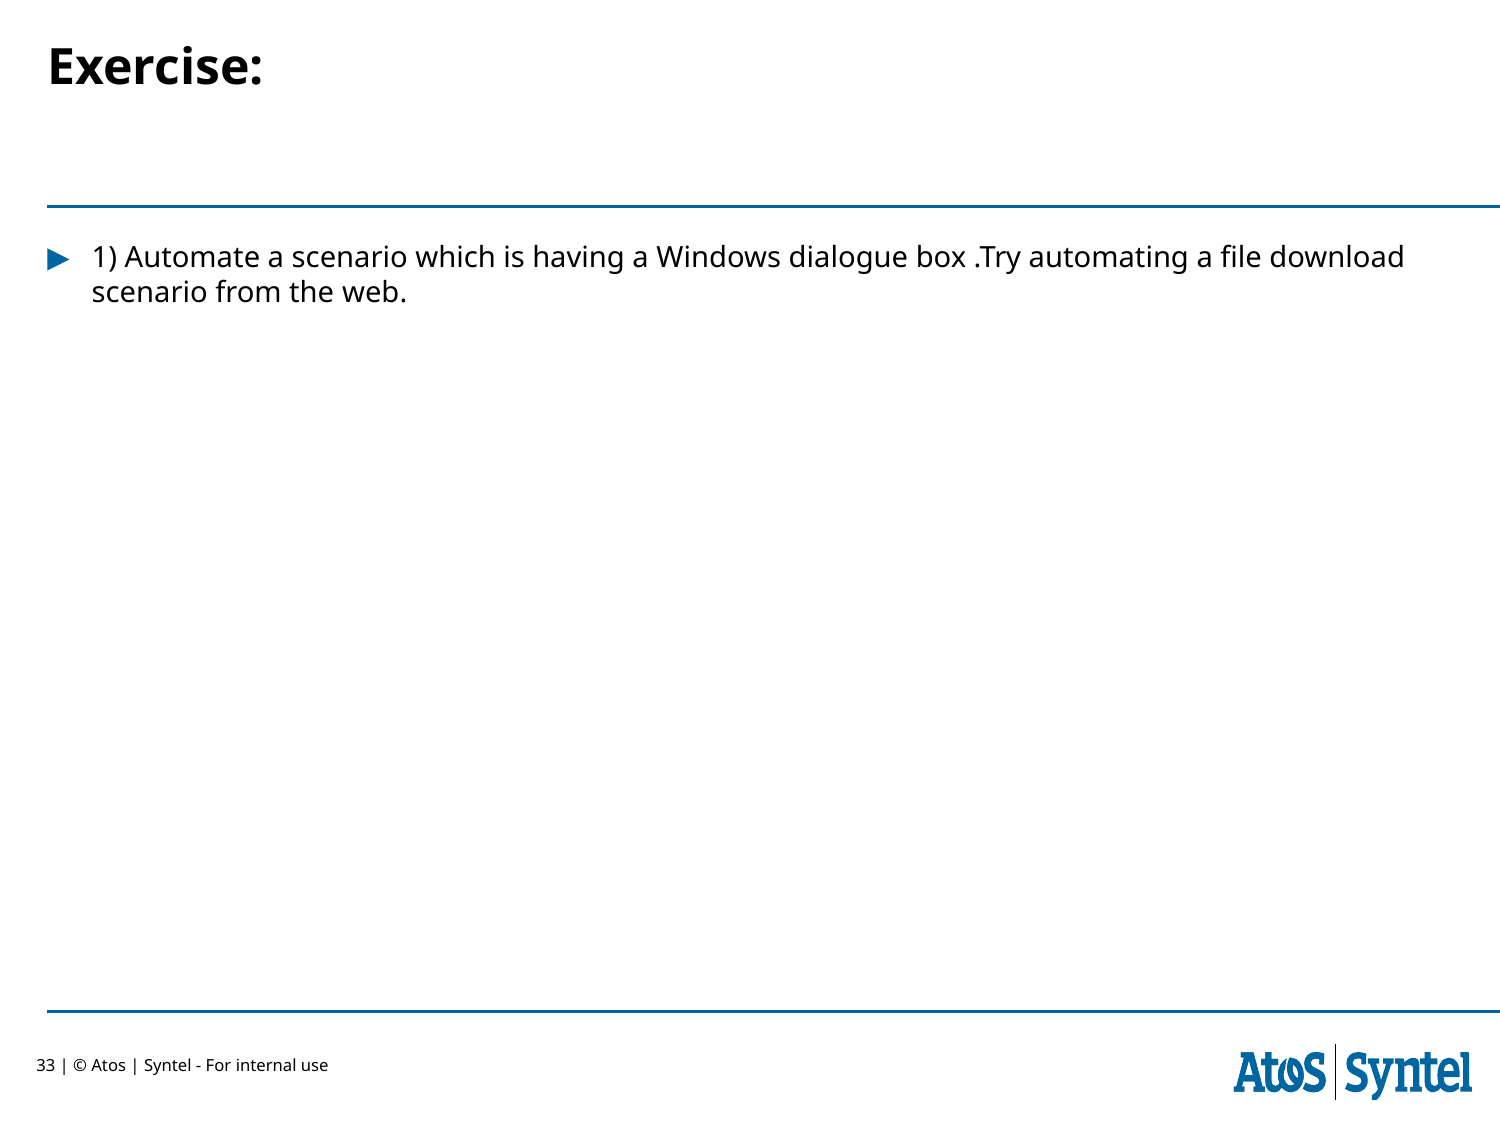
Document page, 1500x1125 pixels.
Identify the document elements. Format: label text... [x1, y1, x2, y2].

list 1) Automate a scenario which is having a Windows dialogue box .Try automating a file download scenario from the web. [47, 238, 1471, 983]
title Exercise: [47, 26, 1471, 151]
